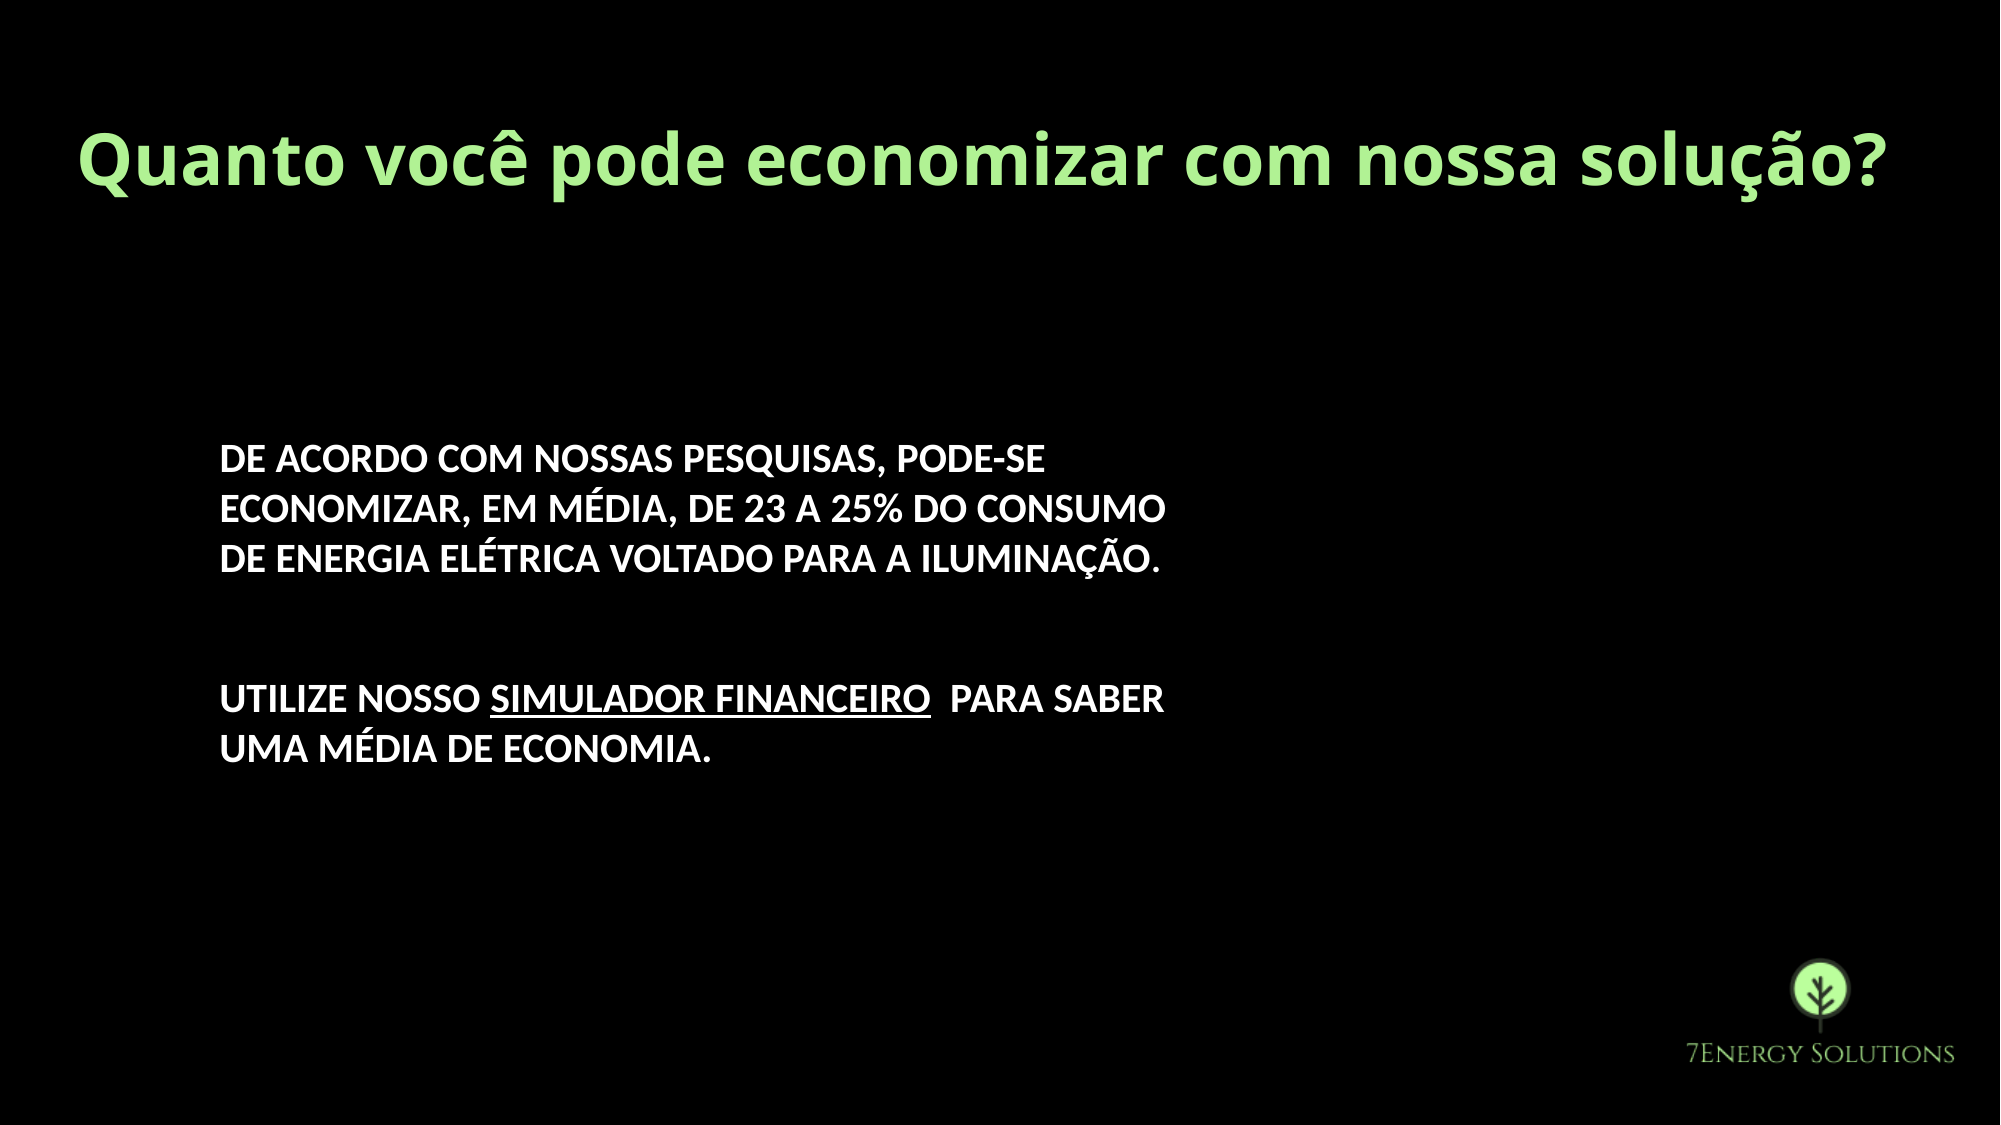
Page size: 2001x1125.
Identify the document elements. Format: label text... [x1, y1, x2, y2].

title Quanto você pode economizar com nossa solução? [60, 80, 1948, 209]
picture [1672, 862, 1969, 1125]
text_box UTILIZE NOSSO SIMULADOR FINANCEIRO PARA SABER UMA MÉDIA DE ECONOMIA. [204, 663, 1193, 778]
text_box DE ACORDO COM NOSSAS PESQUISAS, PODE-SE ECONOMIZAR, EM MÉDIA, DE 23 A 25% DO CONSUMO DE ENERGIA ELÉTRICA VOLTADO PARA A ILUMINAÇÃO. [204, 423, 1200, 589]
